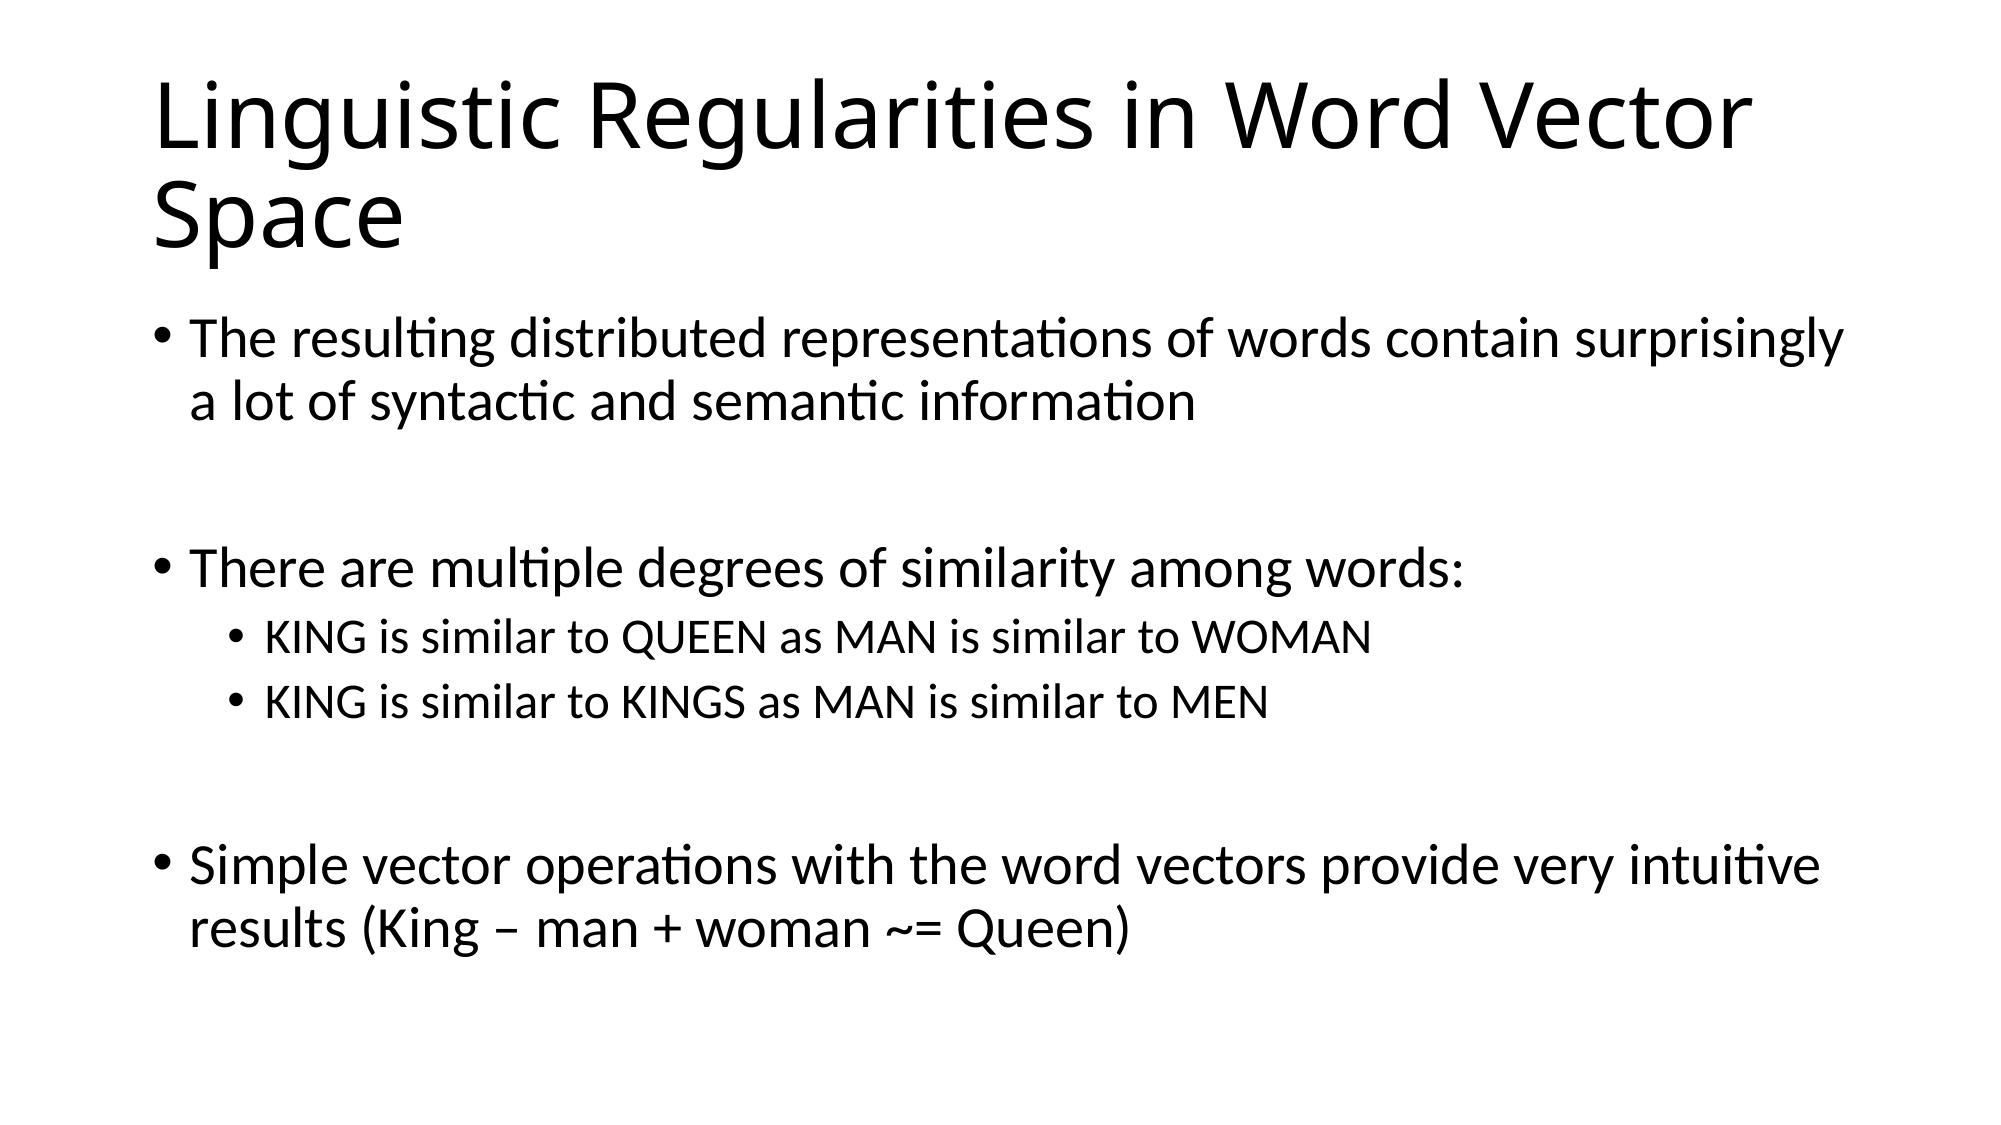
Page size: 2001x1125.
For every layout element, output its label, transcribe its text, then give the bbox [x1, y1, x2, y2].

title Linguistic Regularities in Word Vector Space [137, 59, 1863, 278]
list The resulting distributed representations of words contain surprisingly a lot of syntactic and semantic information There are multiple degrees of similarity among words: KING is similar to QUEEN as MAN is similar to WOMAN KING is similar to KINGS as MAN is similar to MEN Simple vector operations with the word vectors provide very intuitive results (King – man + woman ~= Queen) [137, 299, 1863, 1014]
